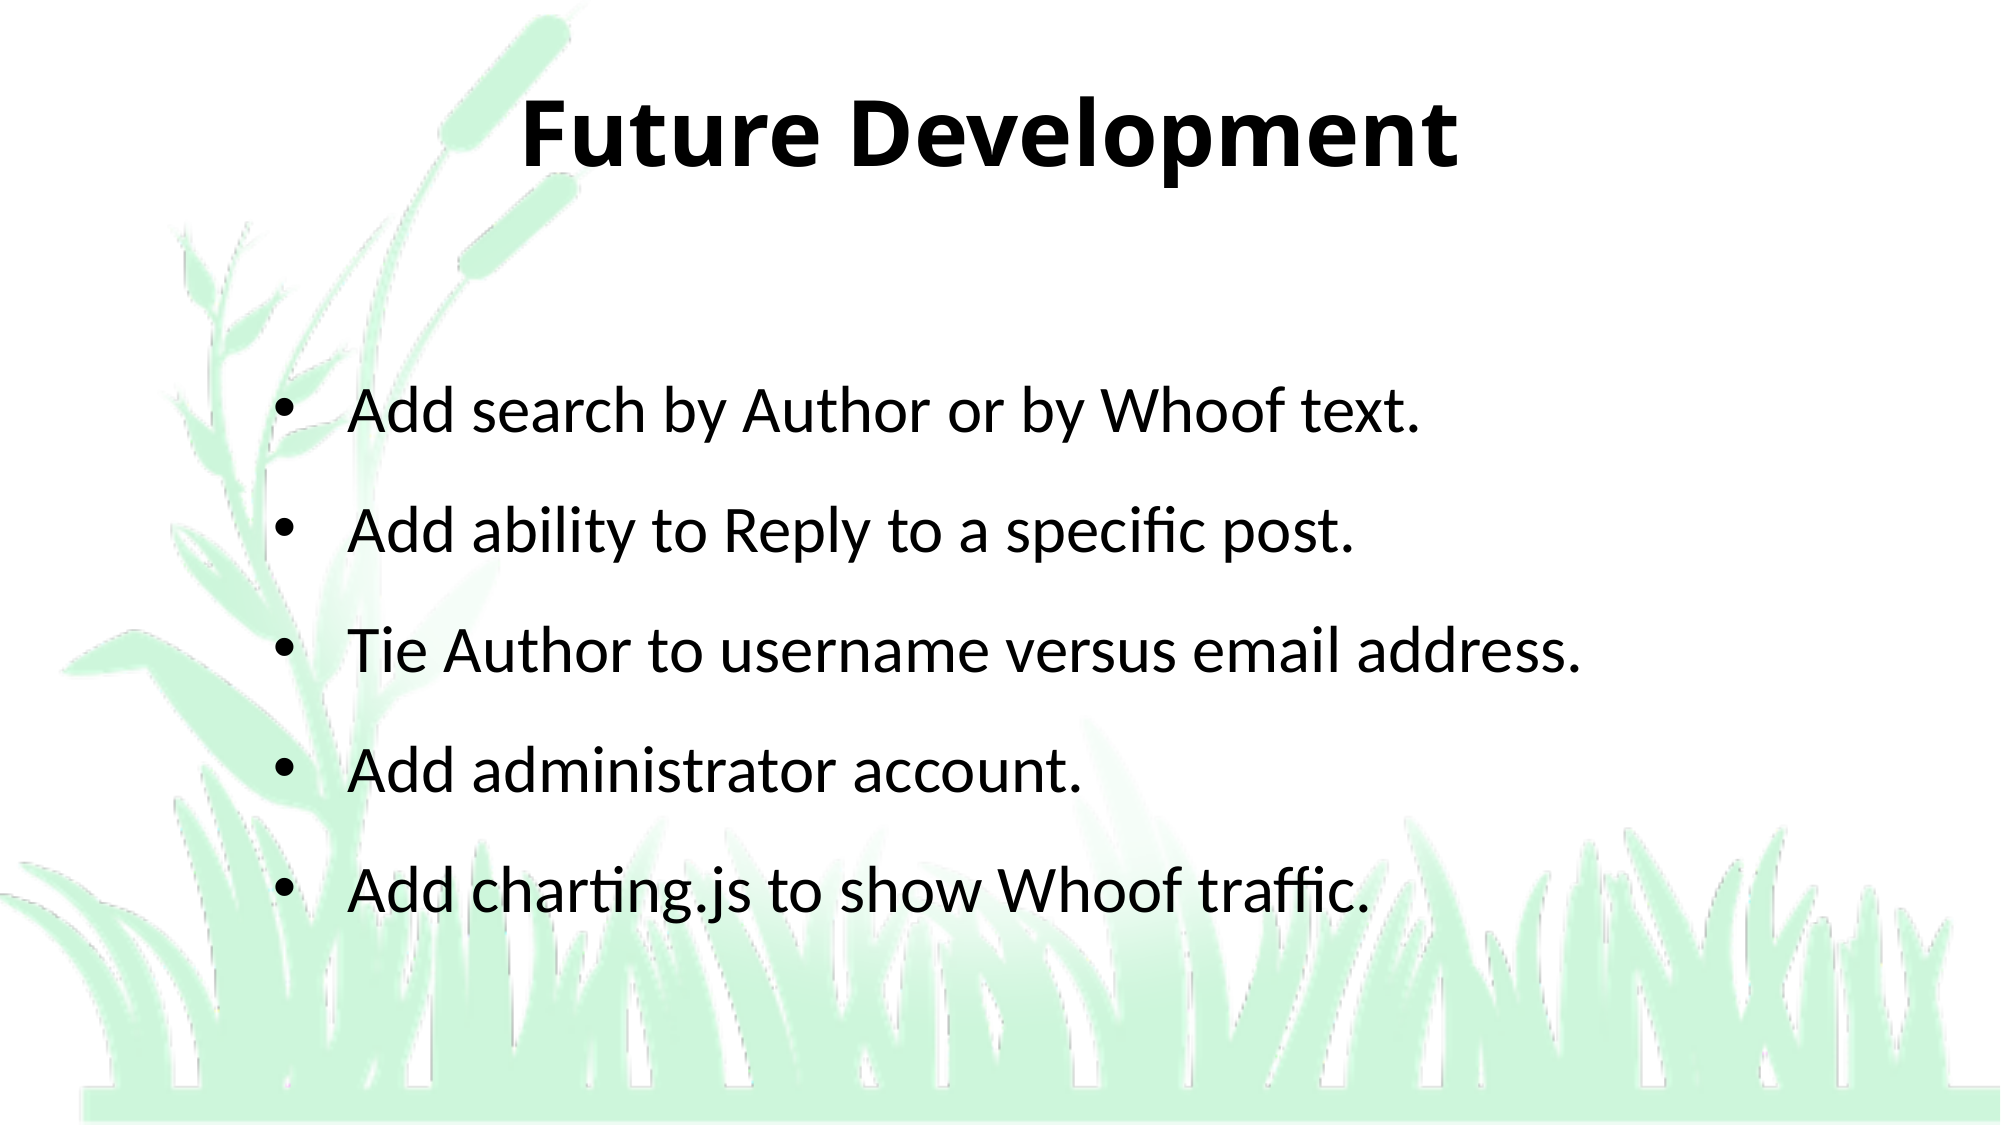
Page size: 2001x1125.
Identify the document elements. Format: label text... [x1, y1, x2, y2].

text_box Add search by Author or by Whoof text. Add ability to Reply to a specific post. Tie Author to username versus email address. Add administrator account. Add charting.js to show Whoof traffic. [258, 318, 1742, 1054]
title Future Development [126, 27, 1852, 246]
picture [0, 0, 2001, 1125]
